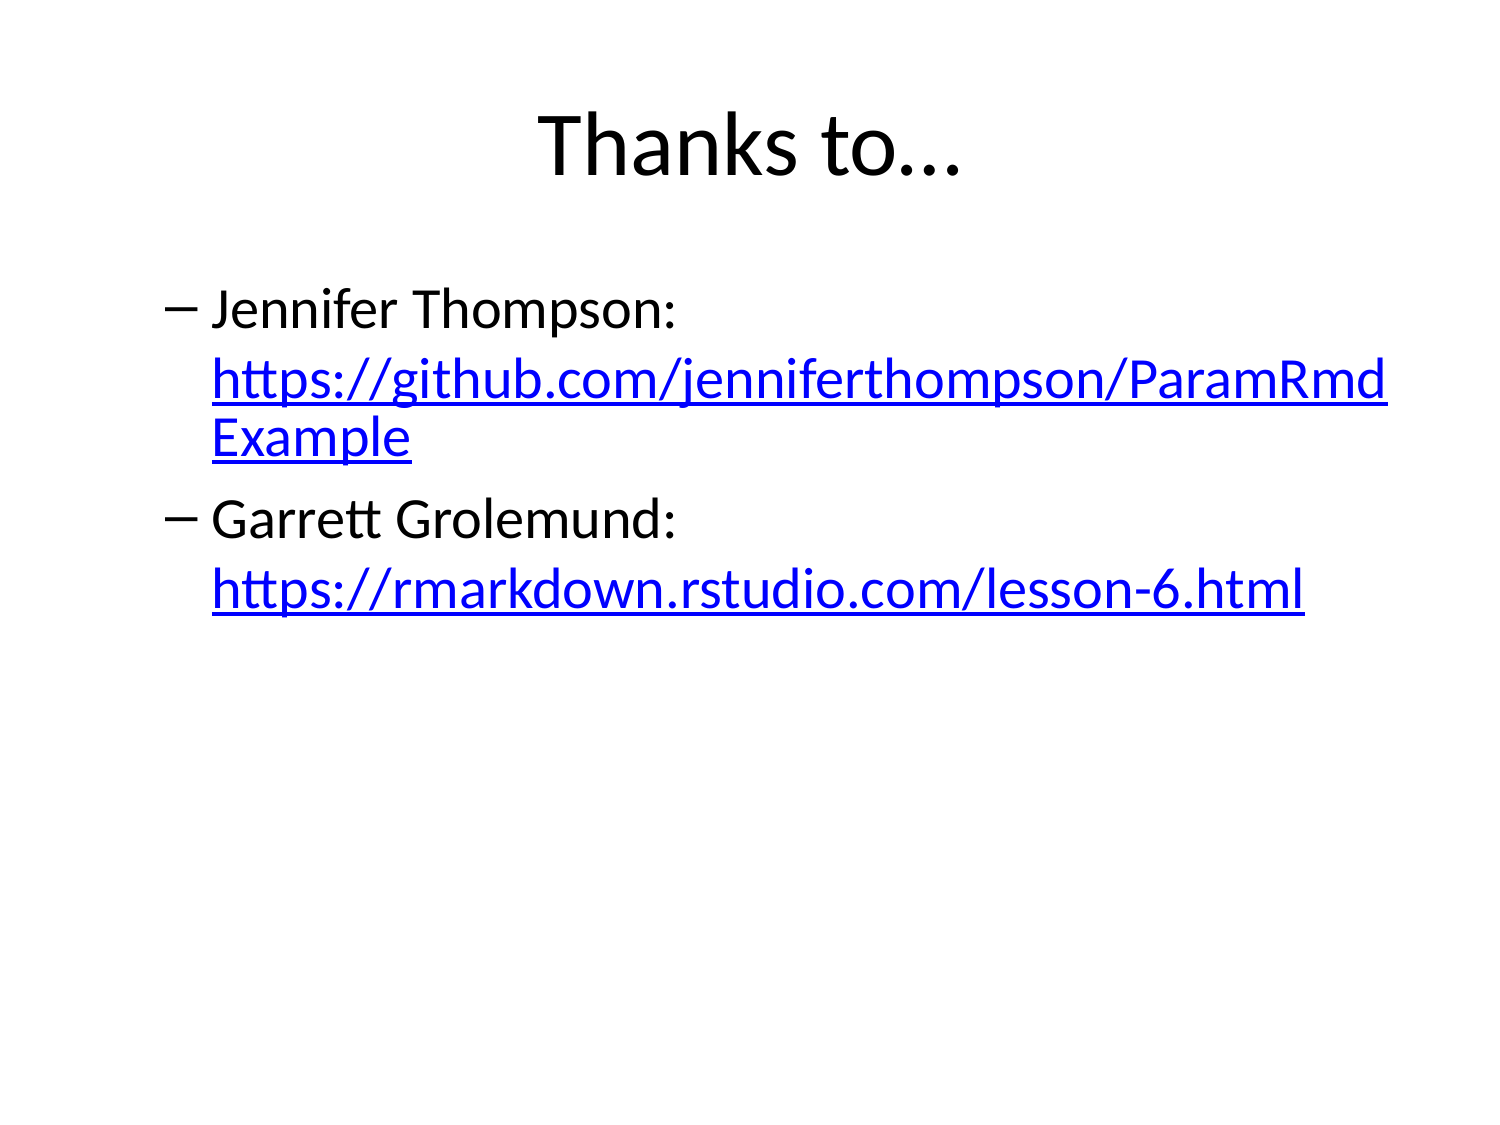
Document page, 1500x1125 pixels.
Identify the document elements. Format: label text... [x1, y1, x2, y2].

title Thanks to… [75, 45, 1425, 233]
list Jennifer Thompson: https://github.com/jenniferthompson/ParamRmdExample Garrett Grolemund: https://rmarkdown.rstudio.com/lesson-6.html [75, 262, 1425, 1005]
